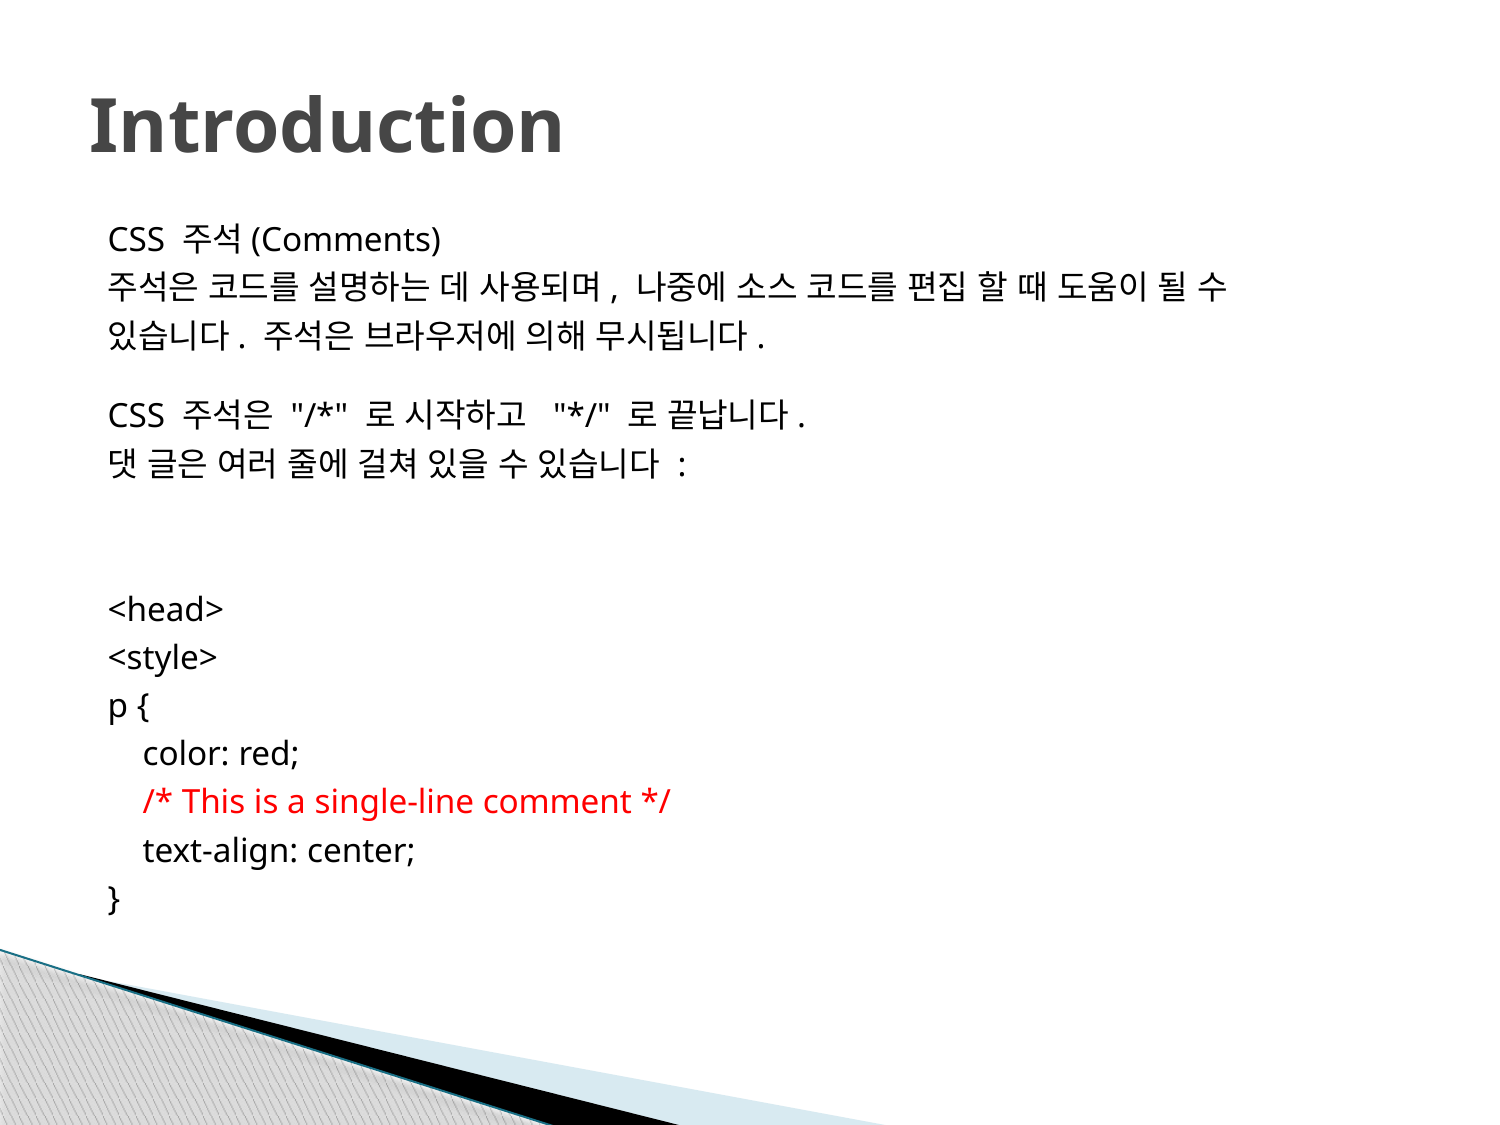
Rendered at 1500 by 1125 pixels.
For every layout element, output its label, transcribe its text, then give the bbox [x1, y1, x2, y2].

title Introduction [75, 45, 1425, 200]
list CSS 주석(Comments) 주석은 코드를 설명하는 데 사용되며, 나중에 소스 코드를 편집 할 때 도움이 될 수 있습니다. 주석은 브라우저에 의해 무시됩니다. CSS 주석은 "/*" 로 시작하고 "*/" 로 끝납니다. 댓 글은 여러 줄에 걸쳐 있을 수 있습니다 : <head> <style> p { color: red; /* This is a single-line comment */ text-align: center; } [75, 210, 1425, 1008]
